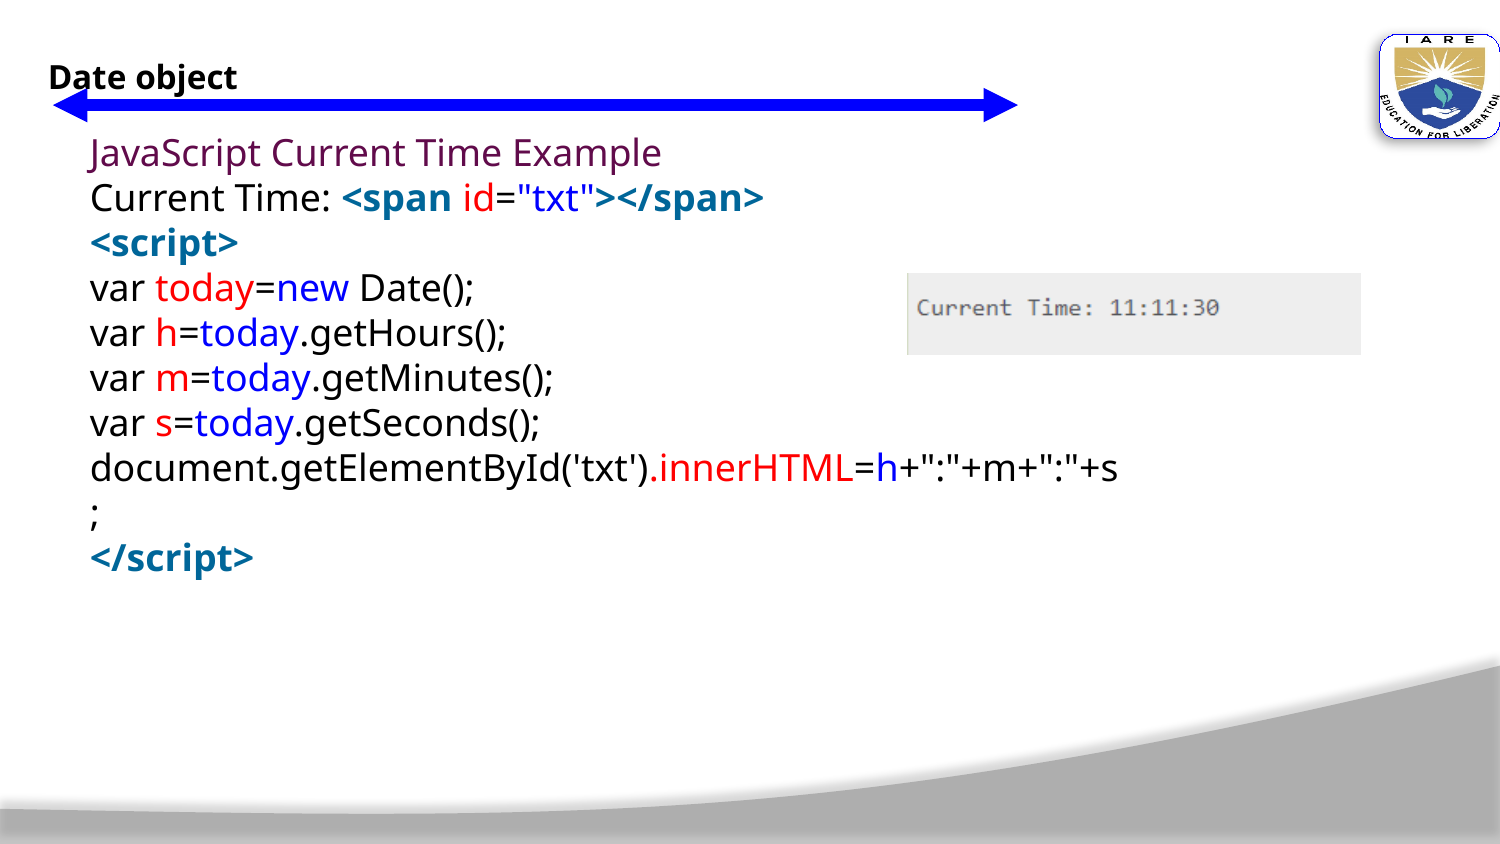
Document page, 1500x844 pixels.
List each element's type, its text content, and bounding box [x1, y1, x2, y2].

picture [906, 273, 1361, 355]
text_box JavaScript Current Time Example Current Time: <span id="txt"></span> <script> var today=new Date(); var h=today.getHours(); var m=today.getMinutes(); var s=today.getSeconds(); document.getElementById('txt').innerHTML=h+":"+m+":"+s; </script> [75, 151, 1134, 632]
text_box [32, 34, 1500, 139]
